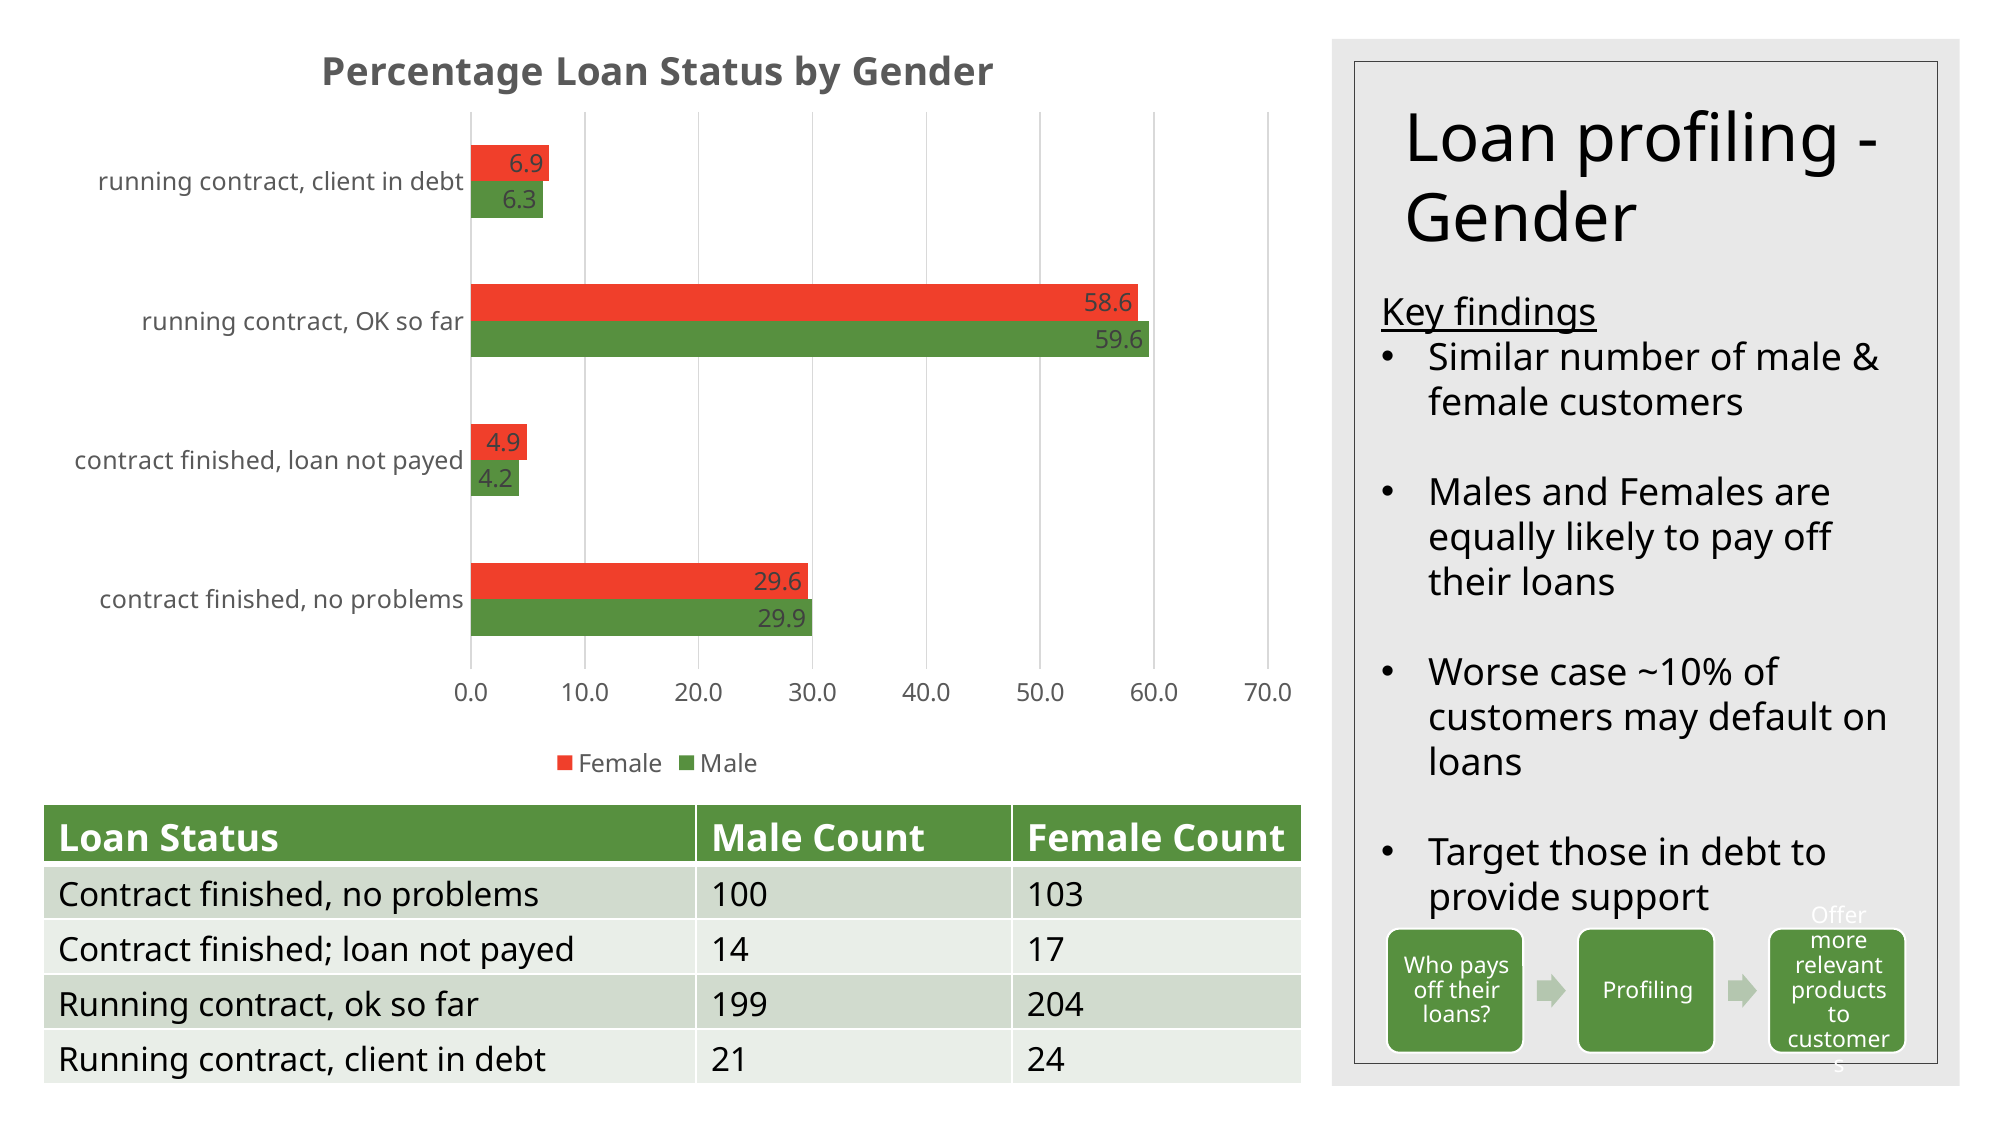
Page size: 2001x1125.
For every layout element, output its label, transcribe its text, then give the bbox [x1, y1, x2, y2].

table_cell 100 [697, 867, 1011, 918]
title Loan profiling - Gender [1389, 98, 1906, 263]
table_cell 204 [1013, 975, 1301, 1028]
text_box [1386, 914, 1906, 1067]
text_box Key findings Similar number of male & female customers Males and Females are equally likely to pay off their loans Worse case ~10% of customers may default on loans Target those in debt to provide support [1366, 280, 1939, 971]
table_cell 14 [697, 920, 1011, 973]
table_cell 17 [1013, 920, 1301, 973]
table_cell 24 [1013, 1030, 1301, 1083]
chart [5, 8, 1311, 786]
table_cell Running contract, ok so far [44, 975, 695, 1028]
table_cell Contract finished; loan not payed [44, 920, 695, 973]
table_header Female Count [1013, 805, 1301, 861]
table_cell 199 [697, 975, 1011, 1028]
table_cell 21 [697, 1030, 1011, 1083]
table_cell Contract finished, no problems [44, 867, 695, 918]
table_cell Running contract, client in debt [44, 1030, 695, 1083]
table_header Male Count [697, 805, 1011, 861]
table_header Loan Status [44, 805, 695, 861]
table_cell 103 [1013, 867, 1301, 918]
